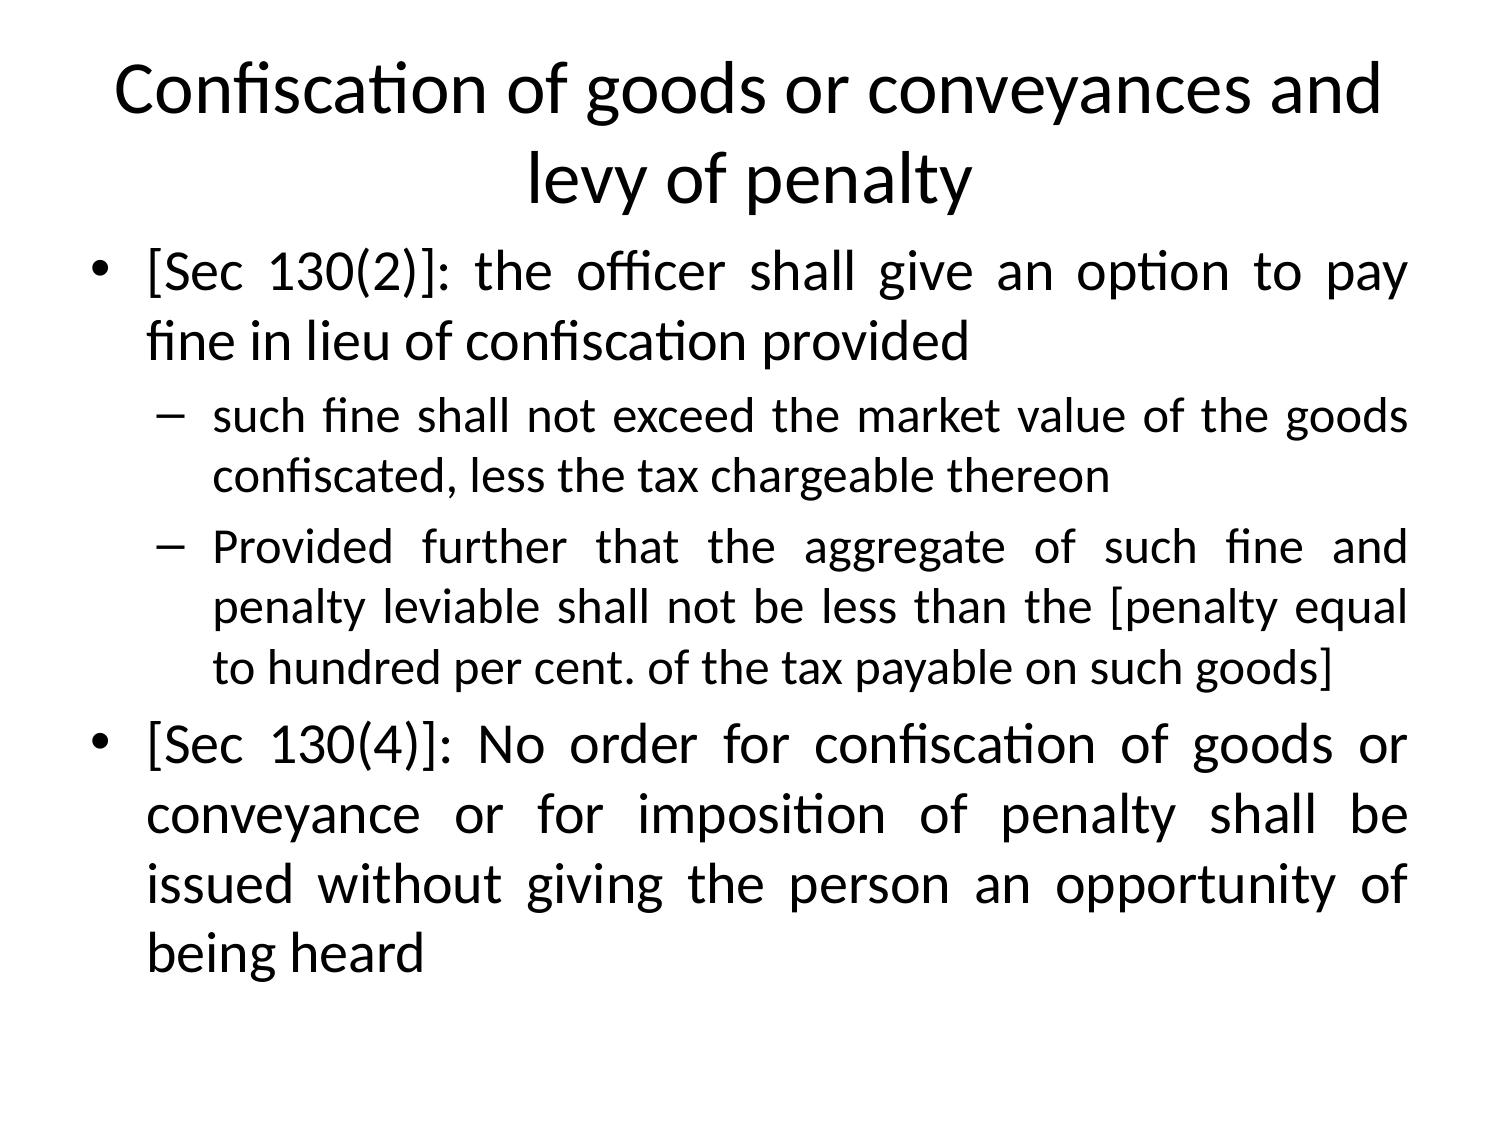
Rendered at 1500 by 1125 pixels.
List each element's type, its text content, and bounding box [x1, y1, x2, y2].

title Confiscation of goods or conveyances and levy of penalty [75, 45, 1425, 213]
list [Sec 130(2)]: the officer shall give an option to pay fine in lieu of confiscation provided such fine shall not exceed the market value of the goods confiscated, less the tax chargeable thereon Provided further that the aggregate of such fine and penalty leviable shall not be less than the [penalty equal to hundred per cent. of the tax payable on such goods] [Sec 130(4)]: No order for confiscation of goods or conveyance or for imposition of penalty shall be issued without giving the person an opportunity of being heard [75, 224, 1425, 1005]
